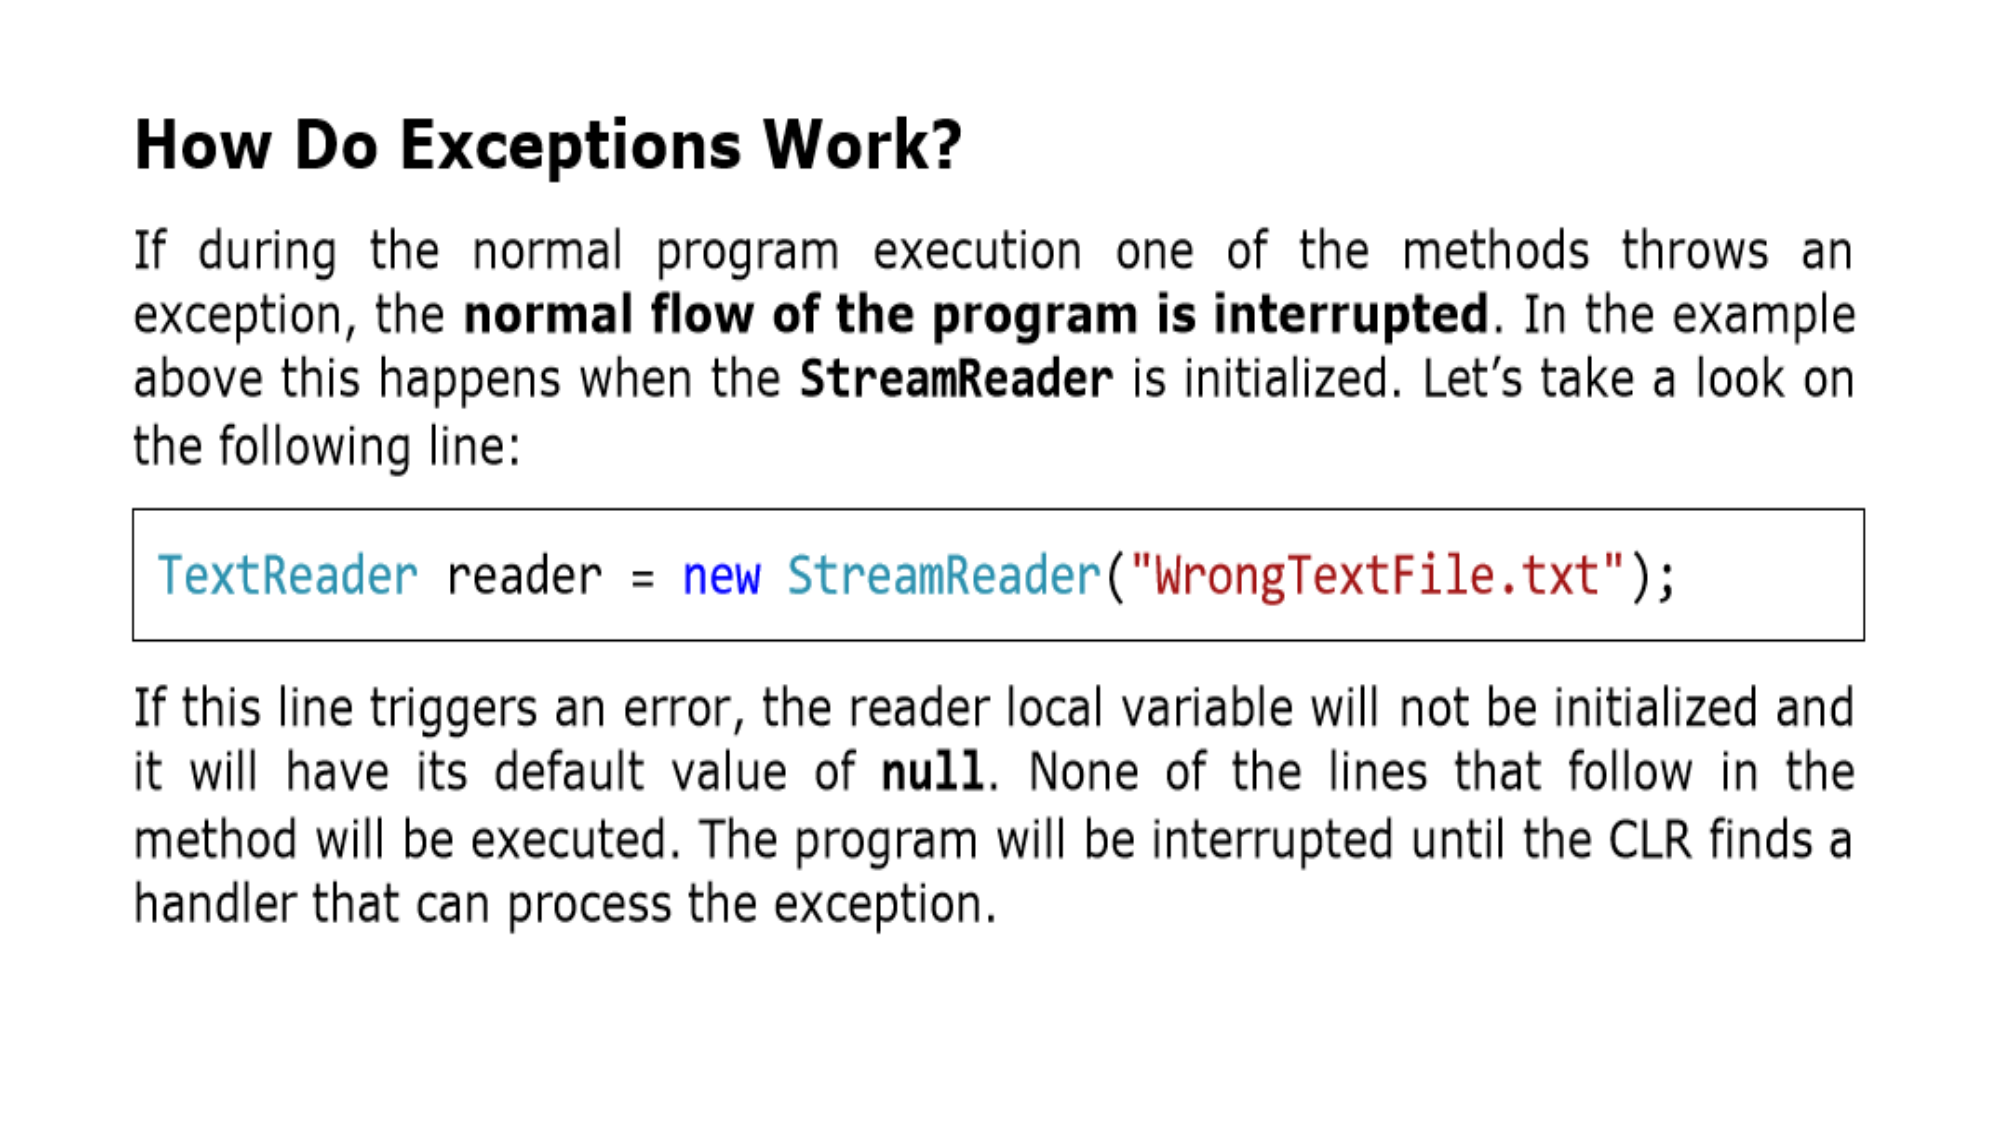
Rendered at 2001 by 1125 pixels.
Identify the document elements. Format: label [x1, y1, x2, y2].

picture [86, 65, 1914, 1000]
